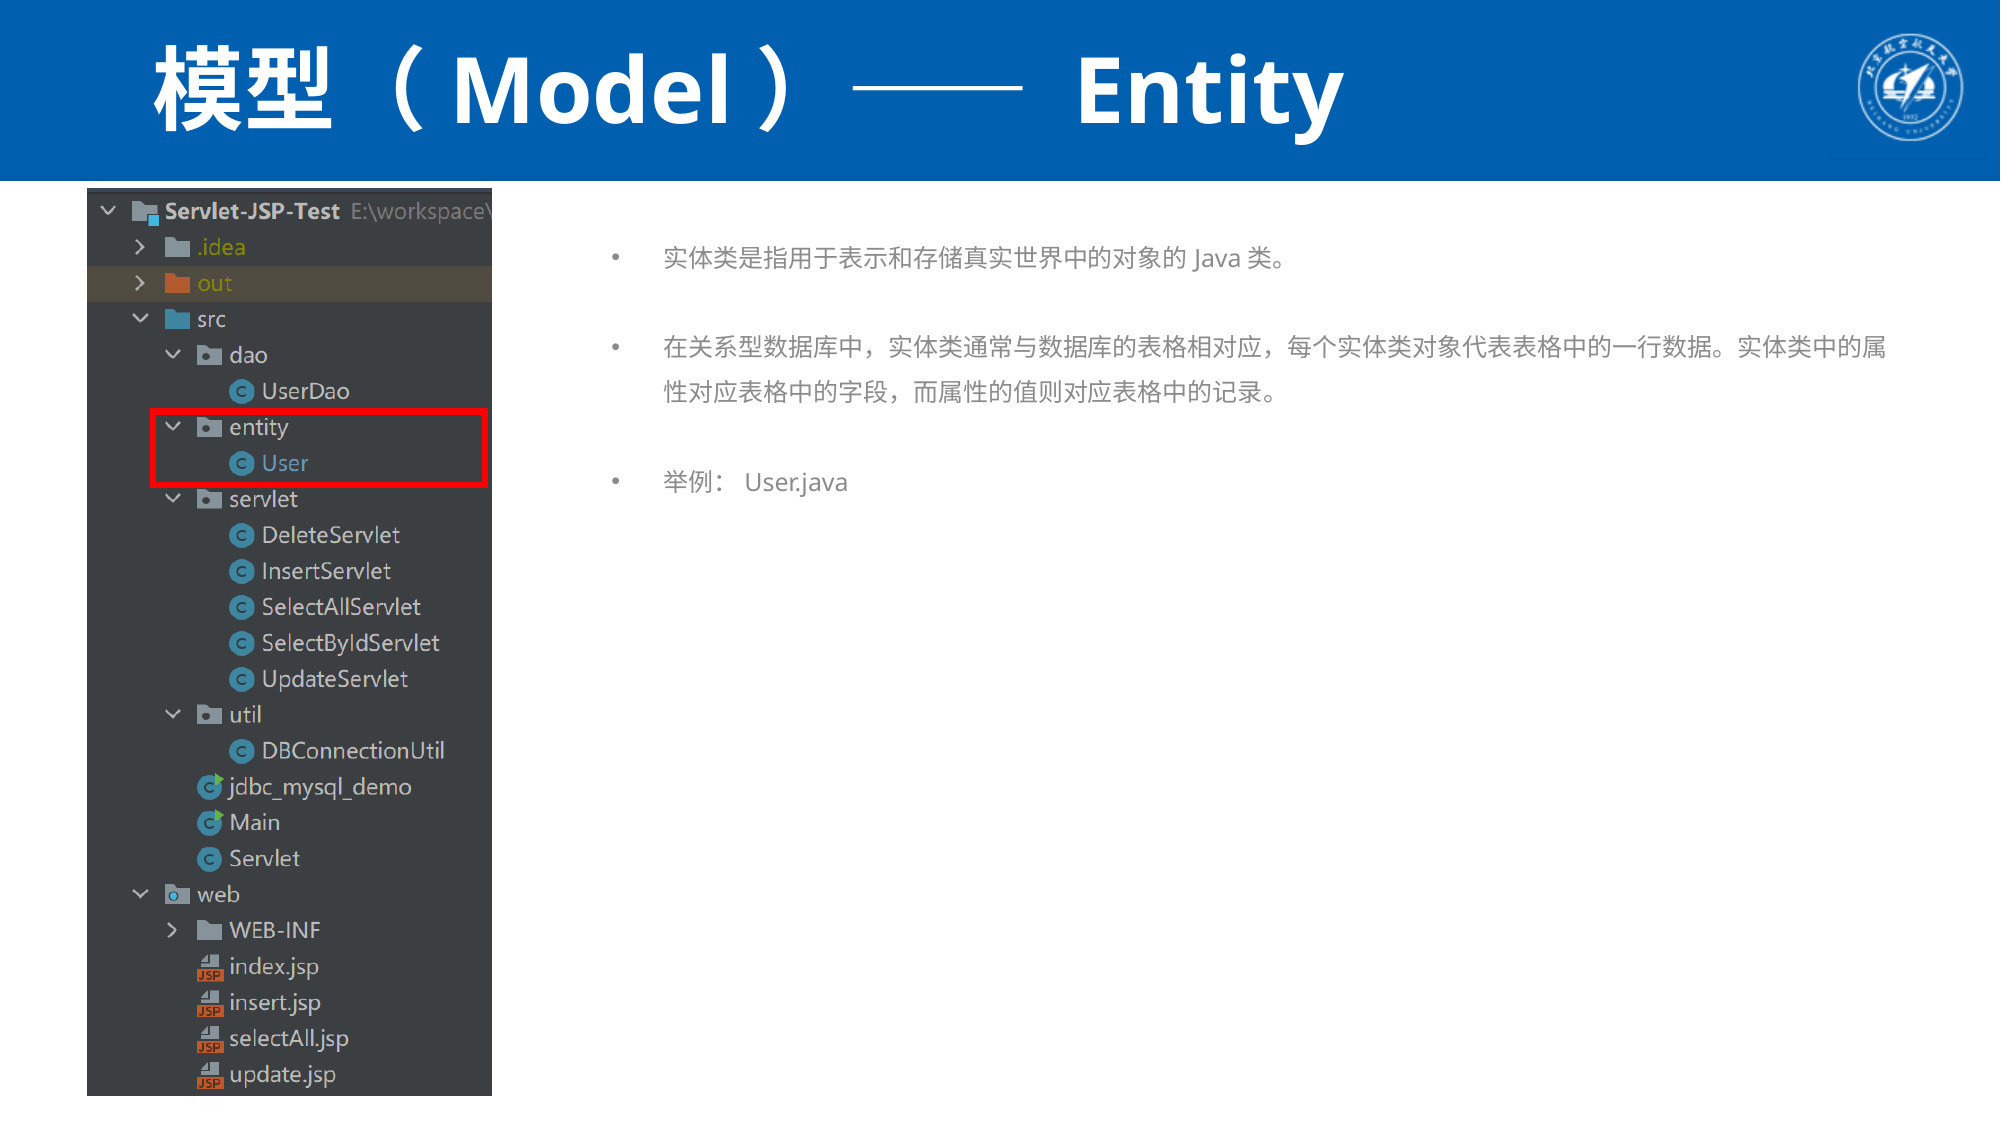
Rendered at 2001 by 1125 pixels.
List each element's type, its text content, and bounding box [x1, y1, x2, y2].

picture [0, 0, 2000, 181]
title 模型（Model）—— Entity [137, 19, 1863, 168]
list 实体类是指用于表示和存储真实世界中的对象的Java类。 在关系型数据库中，实体类通常与数据库的表格相对应，每个实体类对象代表表格中的一行数据。实体类中的属性对应表格中的字段，而属性的值则对应表格中的记录。 举例：User.java [596, 219, 1923, 1069]
picture [87, 188, 492, 1096]
